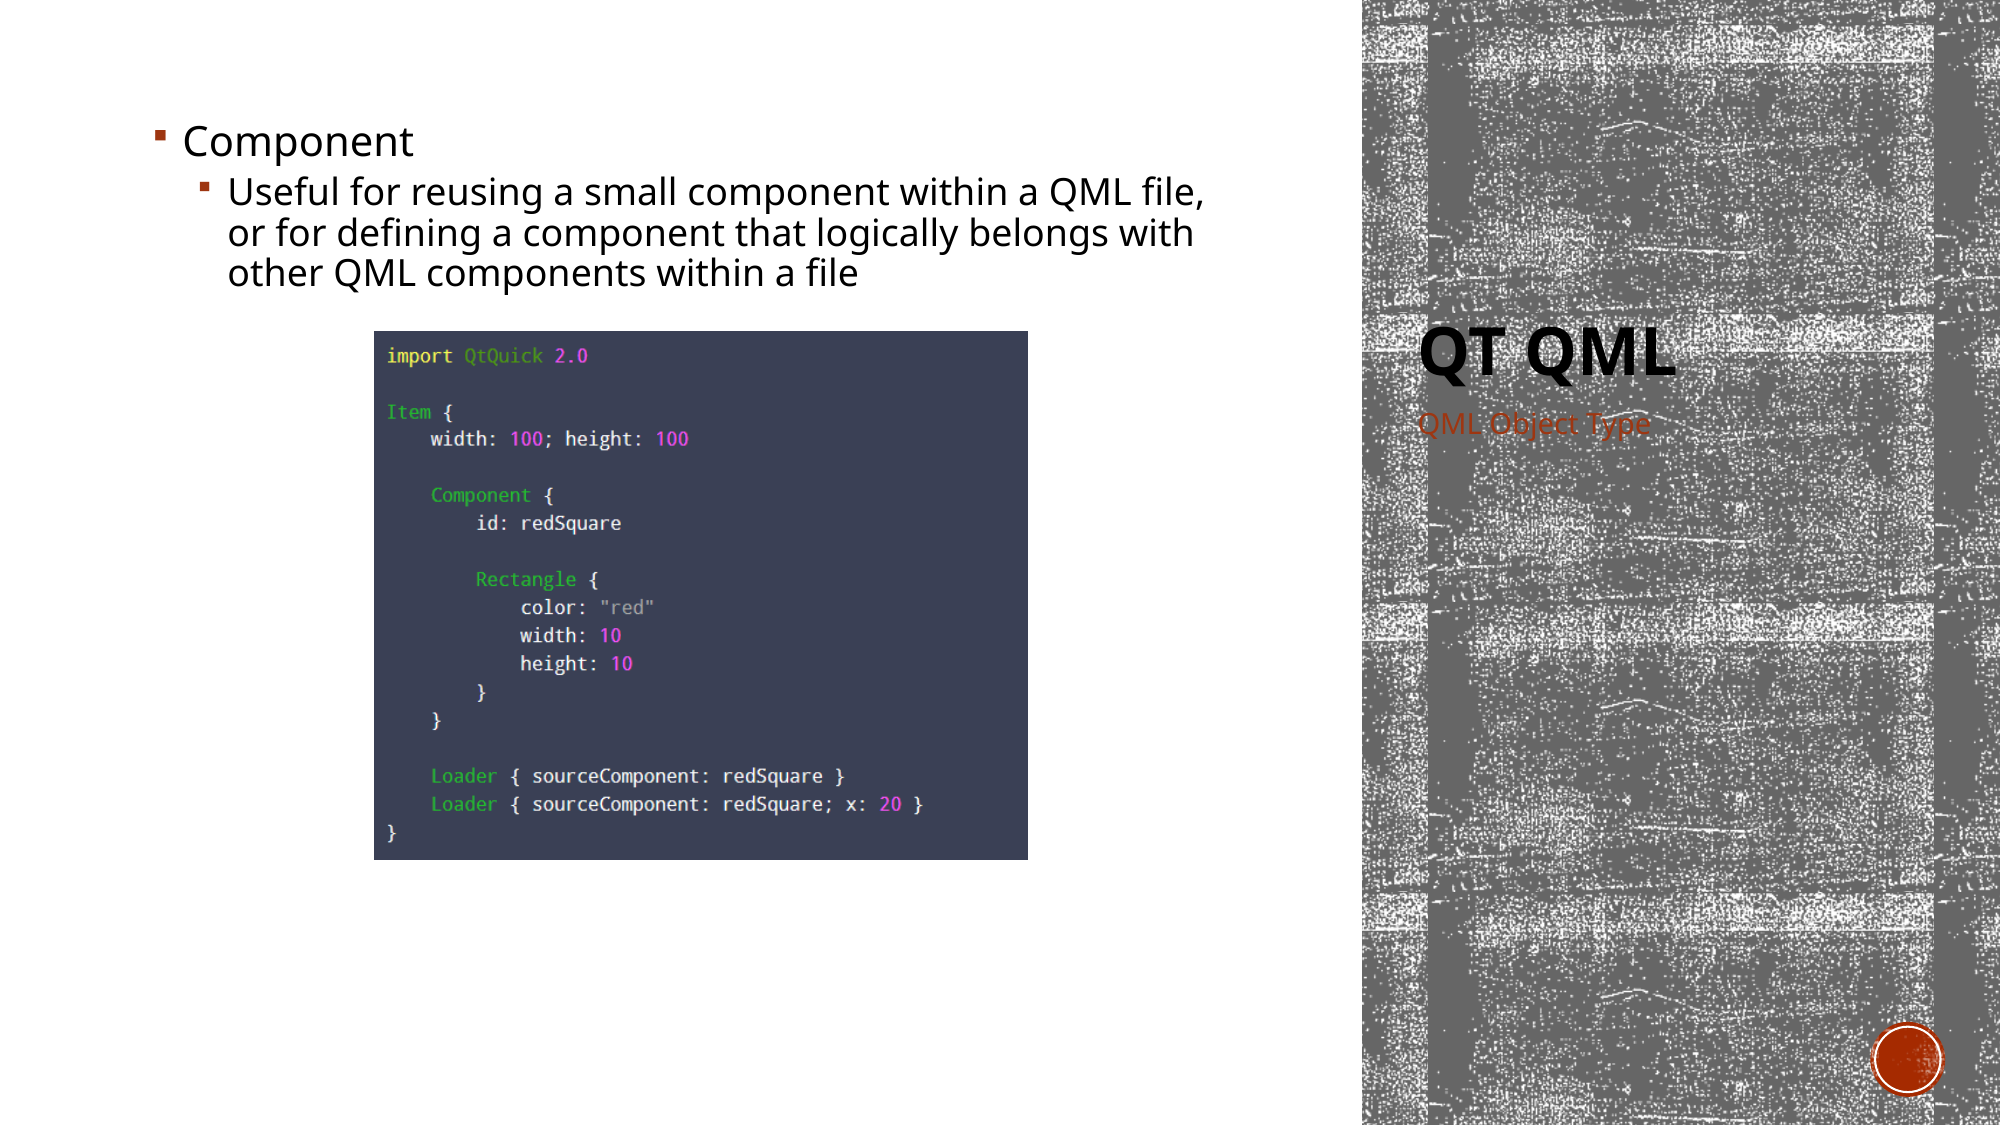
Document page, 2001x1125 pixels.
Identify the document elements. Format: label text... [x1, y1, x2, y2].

list QML Object Type [1402, 397, 1928, 938]
list Component Useful for reusing a small component within a QML file, or for defining a component that logically belongs with other QML components within a file [137, 112, 1239, 936]
title Qt QML [1402, 112, 1928, 397]
picture [374, 331, 1028, 860]
